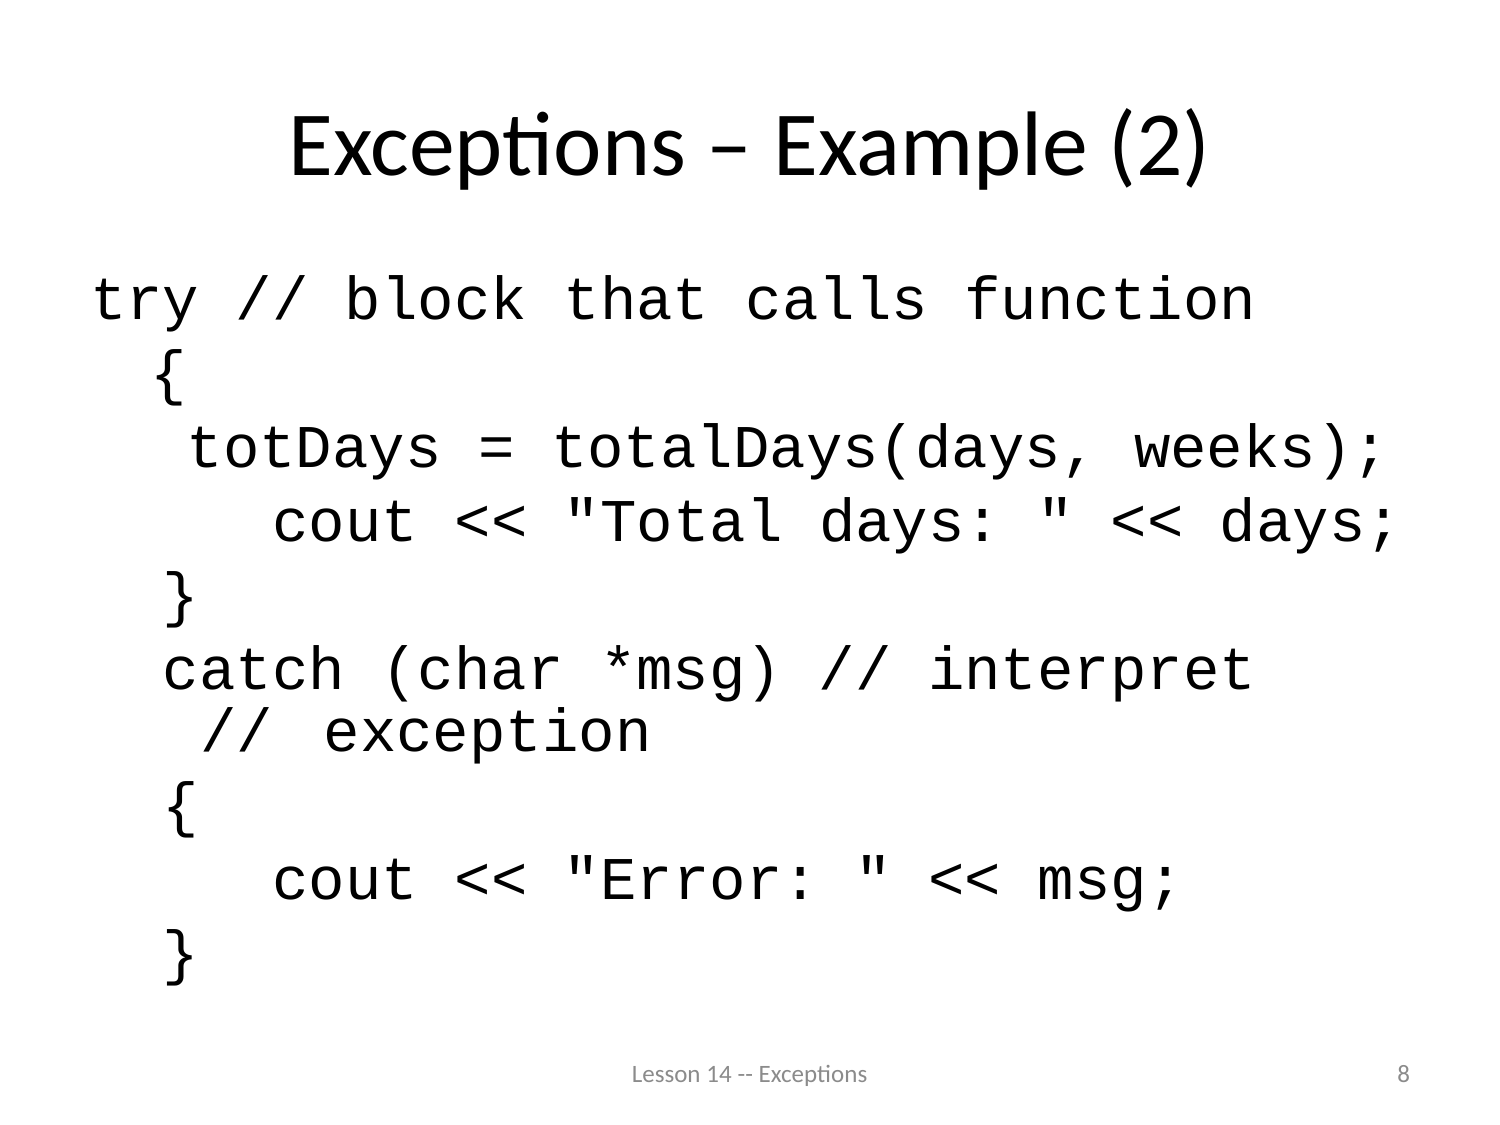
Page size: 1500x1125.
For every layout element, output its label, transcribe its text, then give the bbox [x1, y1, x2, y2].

slide_number 8 [1074, 1042, 1425, 1103]
title Exceptions – Example (2) [75, 45, 1425, 233]
footer Lesson 14 -- Exceptions [512, 1042, 988, 1103]
list try // block that calls function { totDays = totalDays(days, weeks); cout << "Total days: " << days; } catch (char *msg) // interpret // exception { cout << "Error: " << msg; } [75, 262, 1425, 1005]
